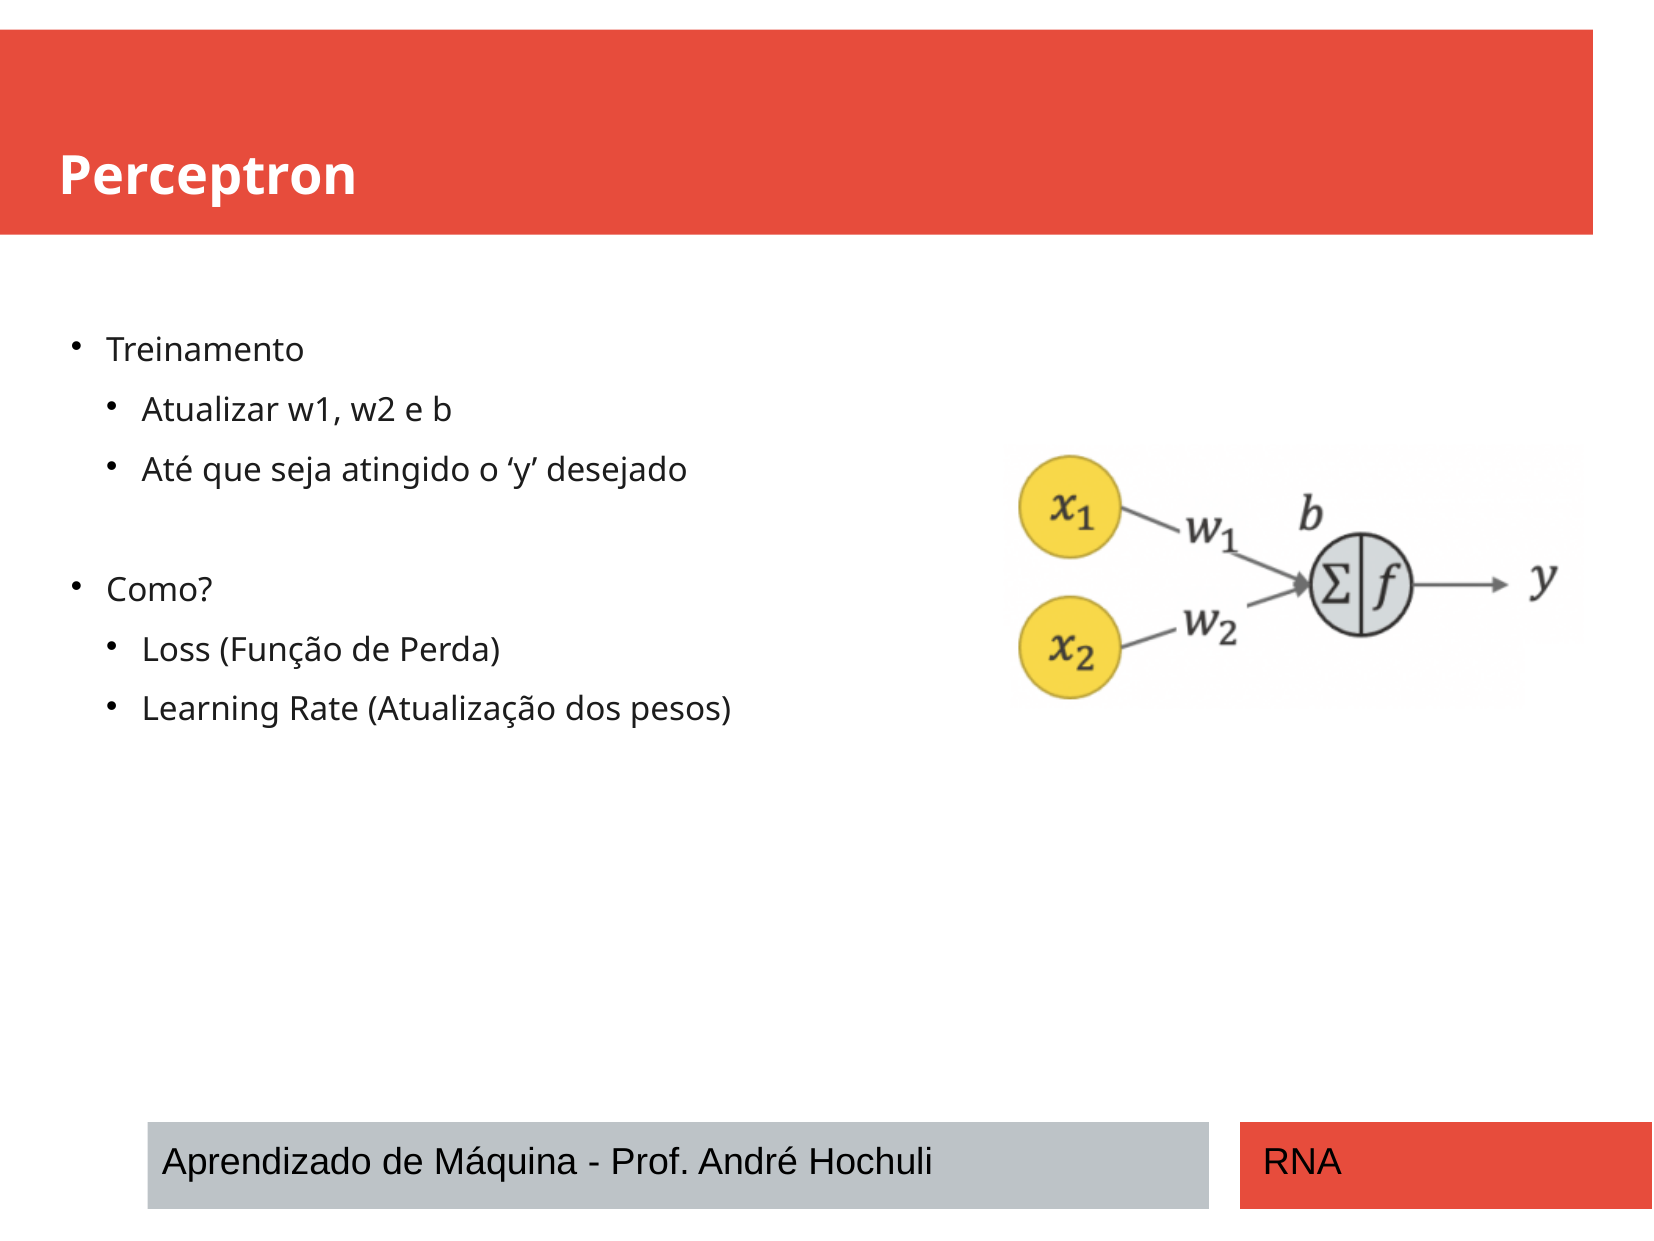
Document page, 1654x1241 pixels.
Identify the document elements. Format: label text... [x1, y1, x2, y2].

text_box Treinamento Atualizar w1, w2 e b Até que seja atingido o ‘y’ desejado Como? Loss (Função de Perda) Learning Rate (Atualização dos pesos) [56, 250, 1595, 1131]
text_box Perceptron [59, 59, 1593, 206]
picture [1003, 444, 1584, 709]
text_box RNA [1248, 1129, 1622, 1188]
text_box Aprendizado de Máquina - Prof. André Hochuli [147, 1131, 1204, 1188]
